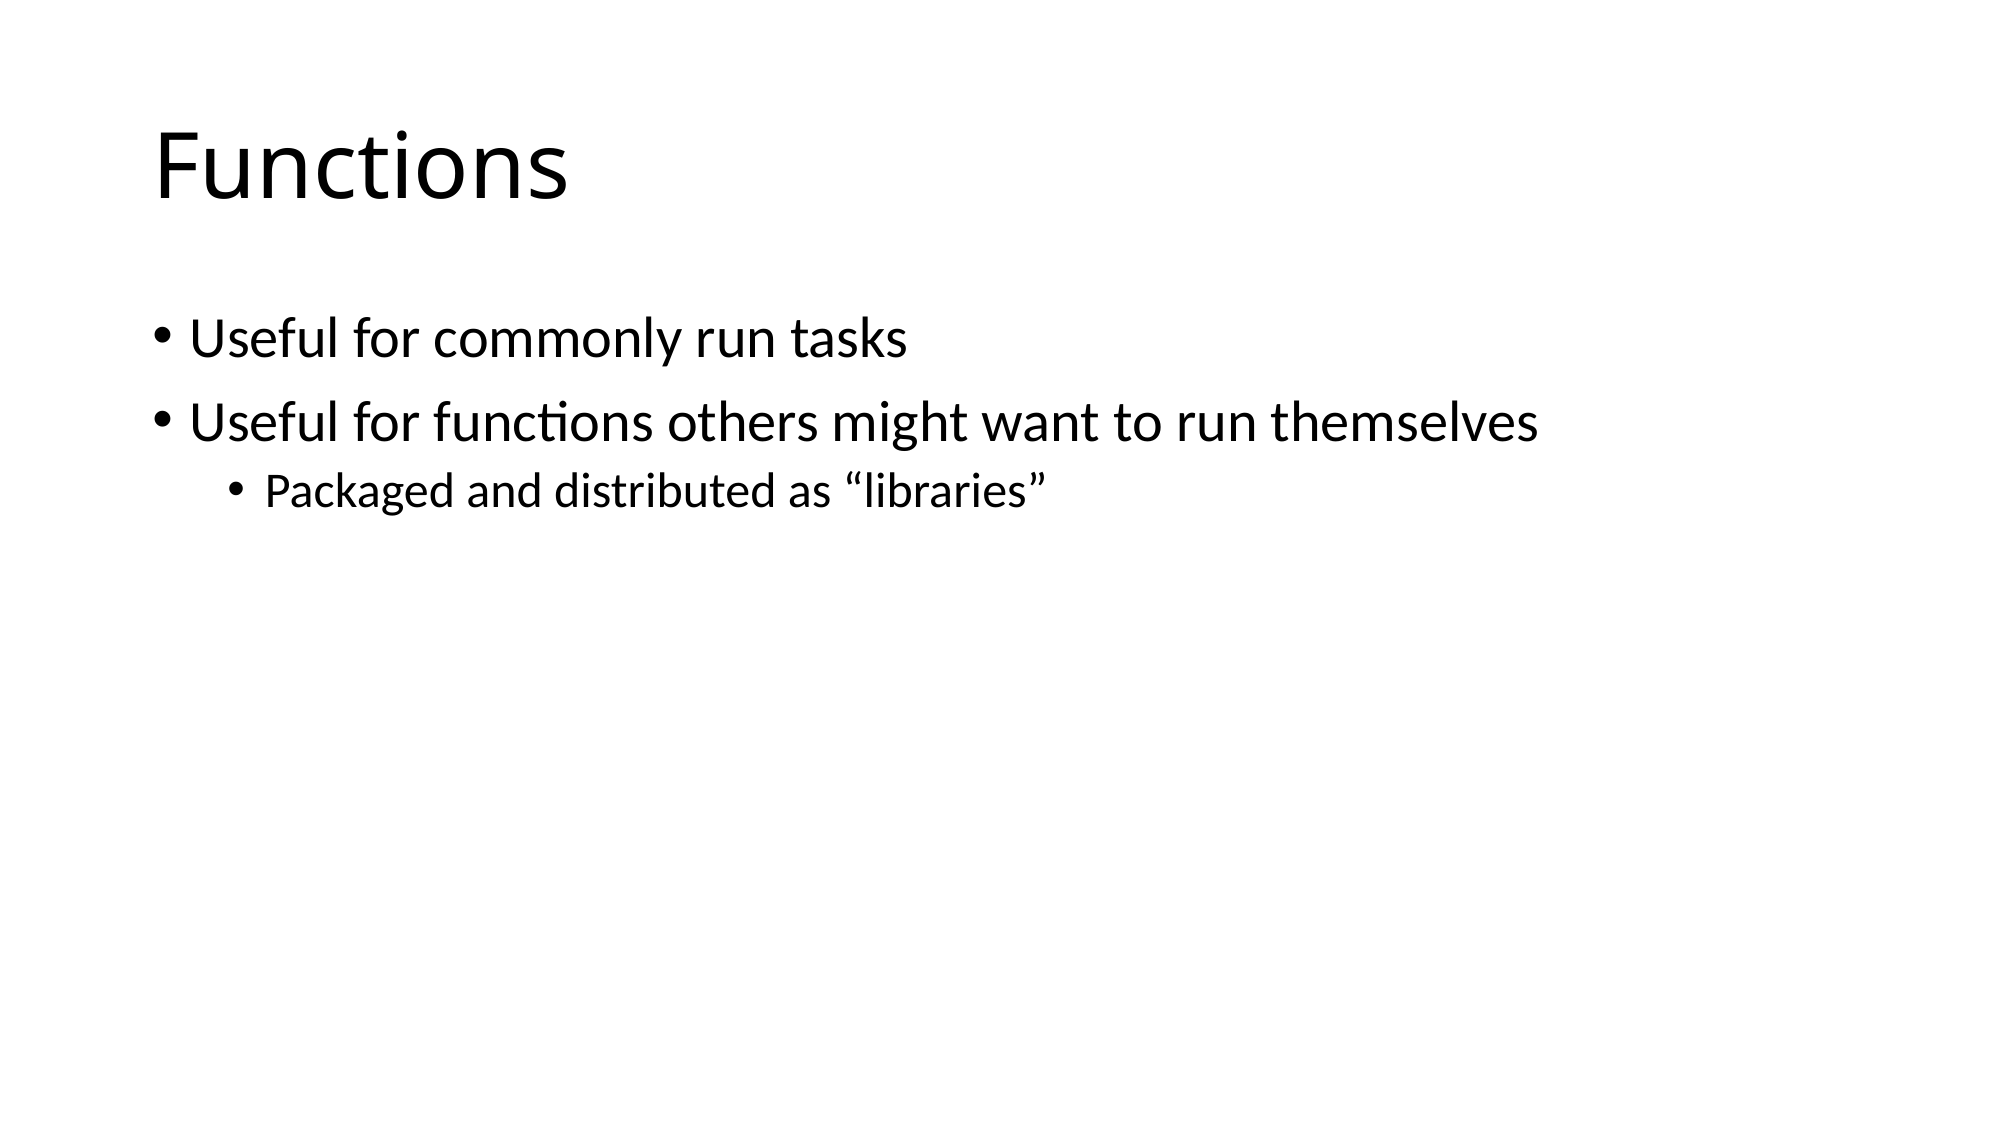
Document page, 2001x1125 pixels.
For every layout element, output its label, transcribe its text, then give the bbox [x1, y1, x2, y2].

list Useful for commonly run tasks Useful for functions others might want to run themselves Packaged and distributed as “libraries” [137, 299, 1863, 1014]
title Functions [137, 59, 1863, 278]
